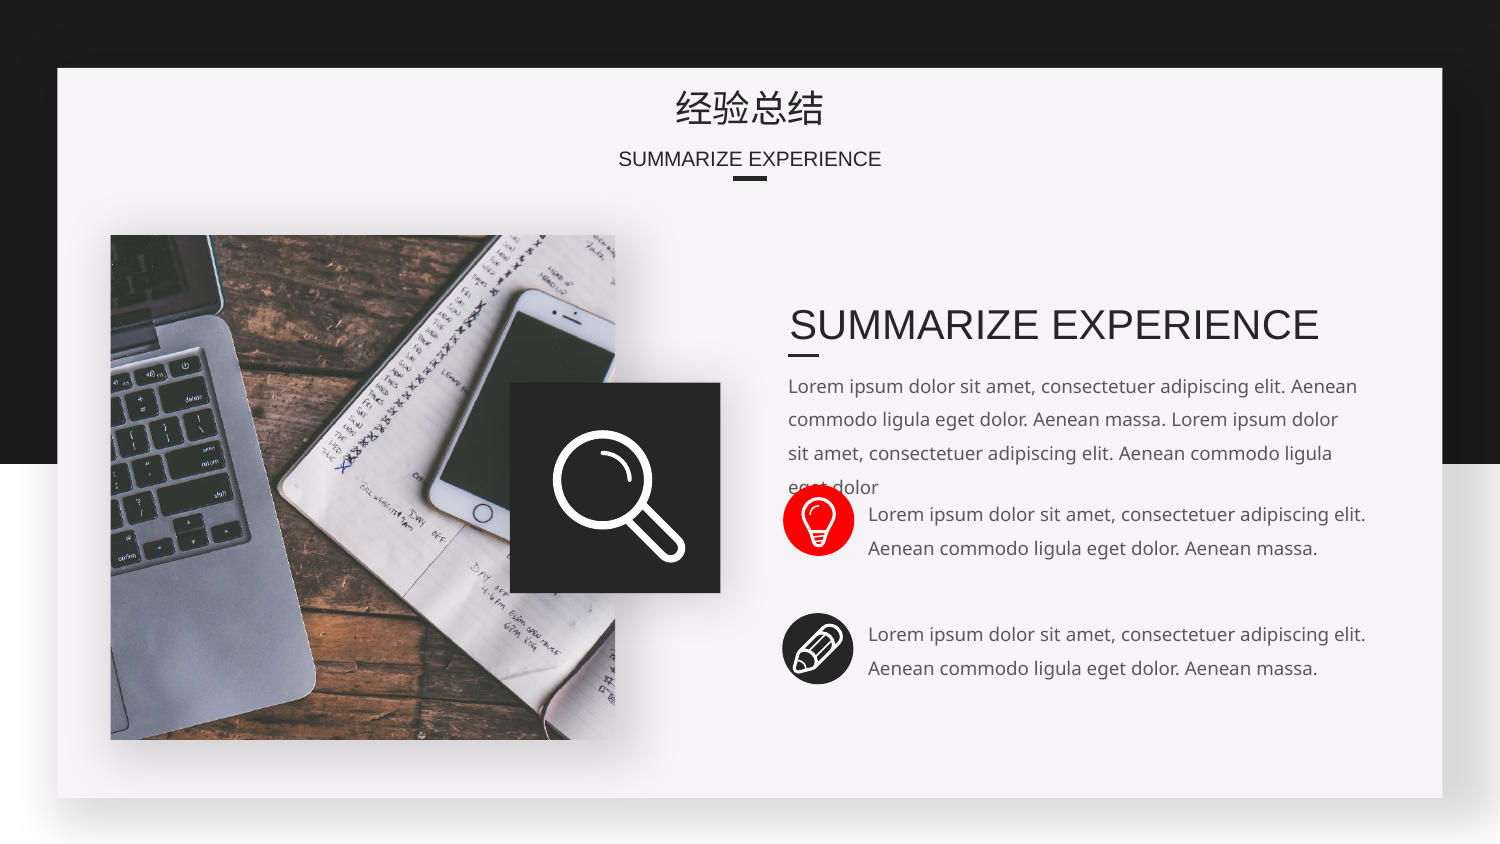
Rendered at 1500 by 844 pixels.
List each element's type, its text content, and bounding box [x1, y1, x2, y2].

text_box [781, 612, 853, 686]
text_box [792, 623, 843, 674]
text_box SUMMARIZE EXPERIENCE [774, 290, 1335, 355]
picture [110, 235, 616, 740]
text_box [782, 483, 853, 557]
text_box Lorem ipsum dolor sit amet, consectetuer adipiscing elit. Aenean commodo ligula eget dolor. Aenean massa. Lorem ipsum dolor sit amet, consectetuer adipiscing elit. Aenean commodo ligula eget dolor [773, 355, 1377, 506]
text_box 经验总结 [660, 77, 840, 138]
text_box [616, 382, 721, 594]
text_box Lorem ipsum dolor sit amet, consectetuer adipiscing elit. Aenean commodo ligula eget dolor. Aenean massa. [853, 604, 1389, 687]
text_box Lorem ipsum dolor sit amet, consectetuer adipiscing elit. Aenean commodo ligula eget dolor. Aenean massa. [853, 484, 1389, 567]
text_box SUMMARIZE EXPERIENCE [603, 138, 897, 178]
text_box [801, 497, 836, 548]
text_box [552, 430, 686, 563]
